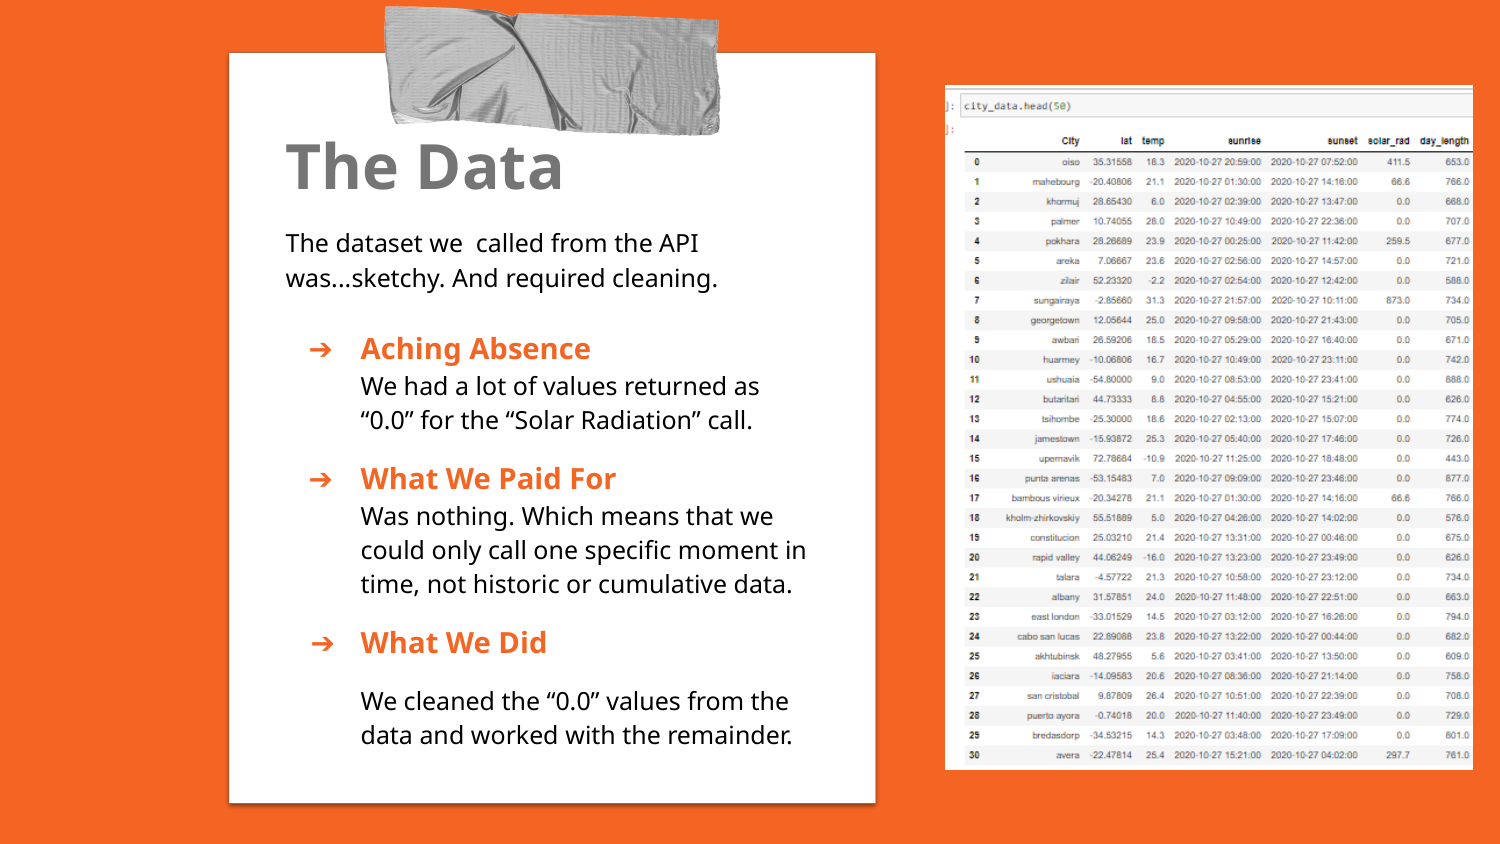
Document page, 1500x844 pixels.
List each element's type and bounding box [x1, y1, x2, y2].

picture [944, 85, 1473, 771]
picture [203, 4, 902, 835]
